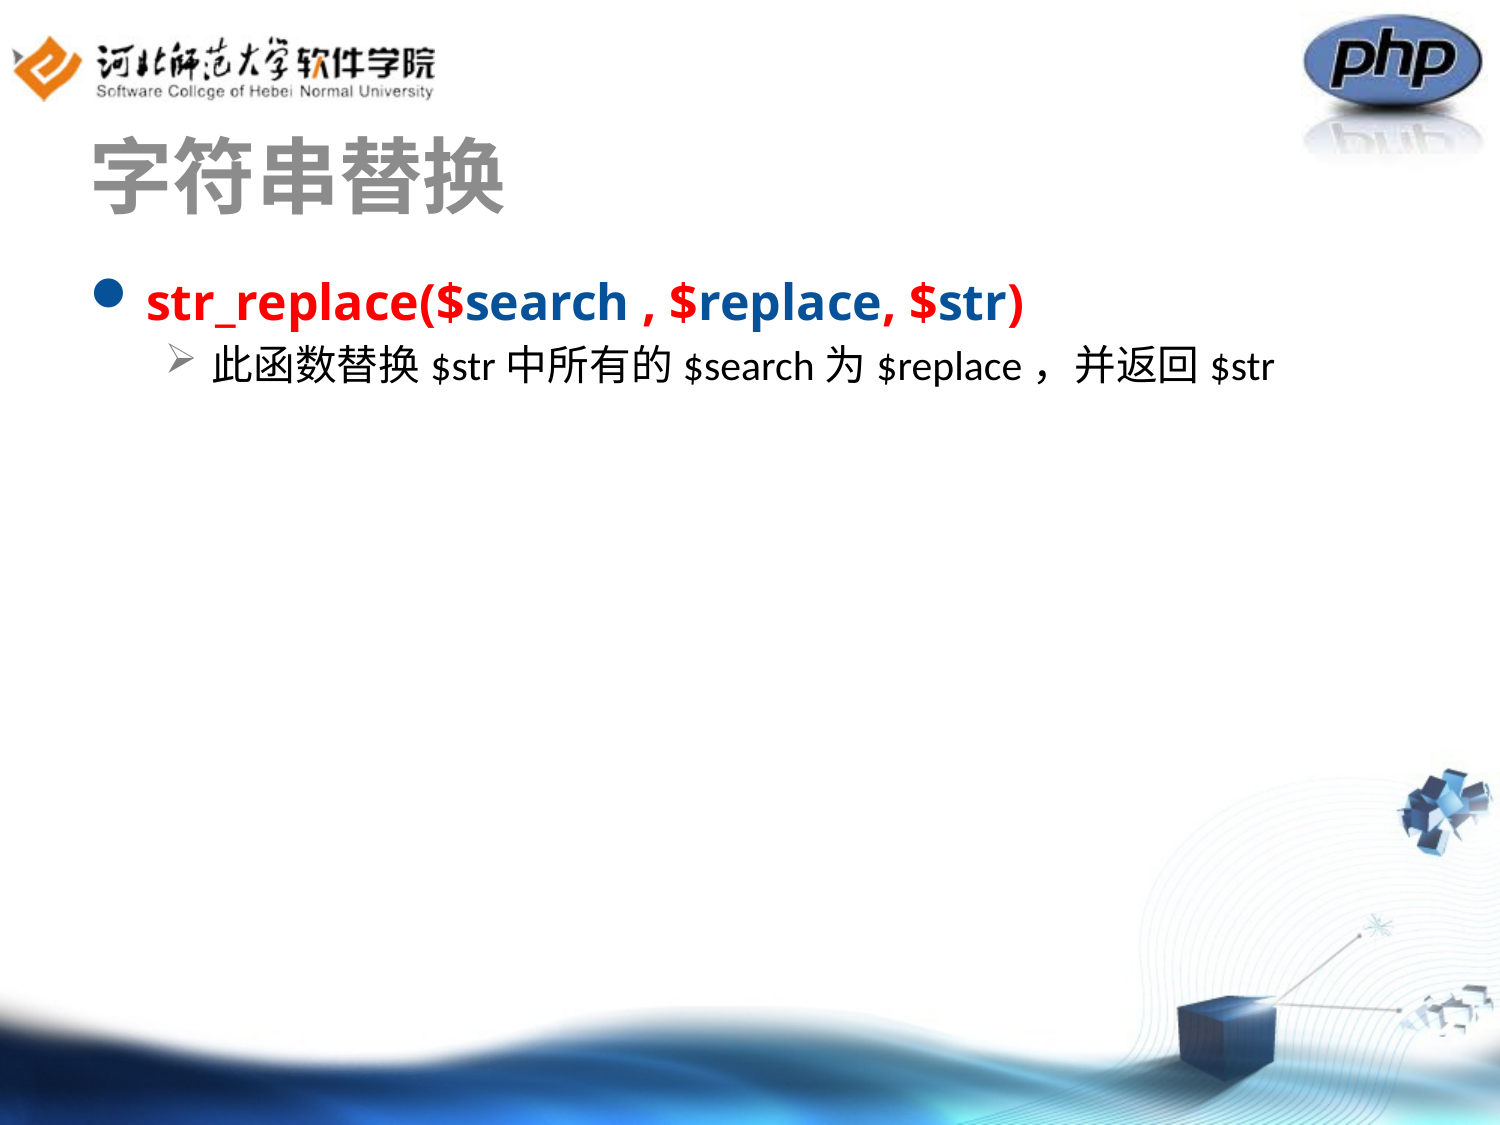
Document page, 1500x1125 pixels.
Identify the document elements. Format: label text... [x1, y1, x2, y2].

title 字符串替换 [75, 117, 1425, 233]
picture [0, 0, 1500, 1125]
list str_replace($search , $replace, $str) 此函数替换$str中所有的$search为$replace，并返回$str [75, 262, 1425, 1005]
